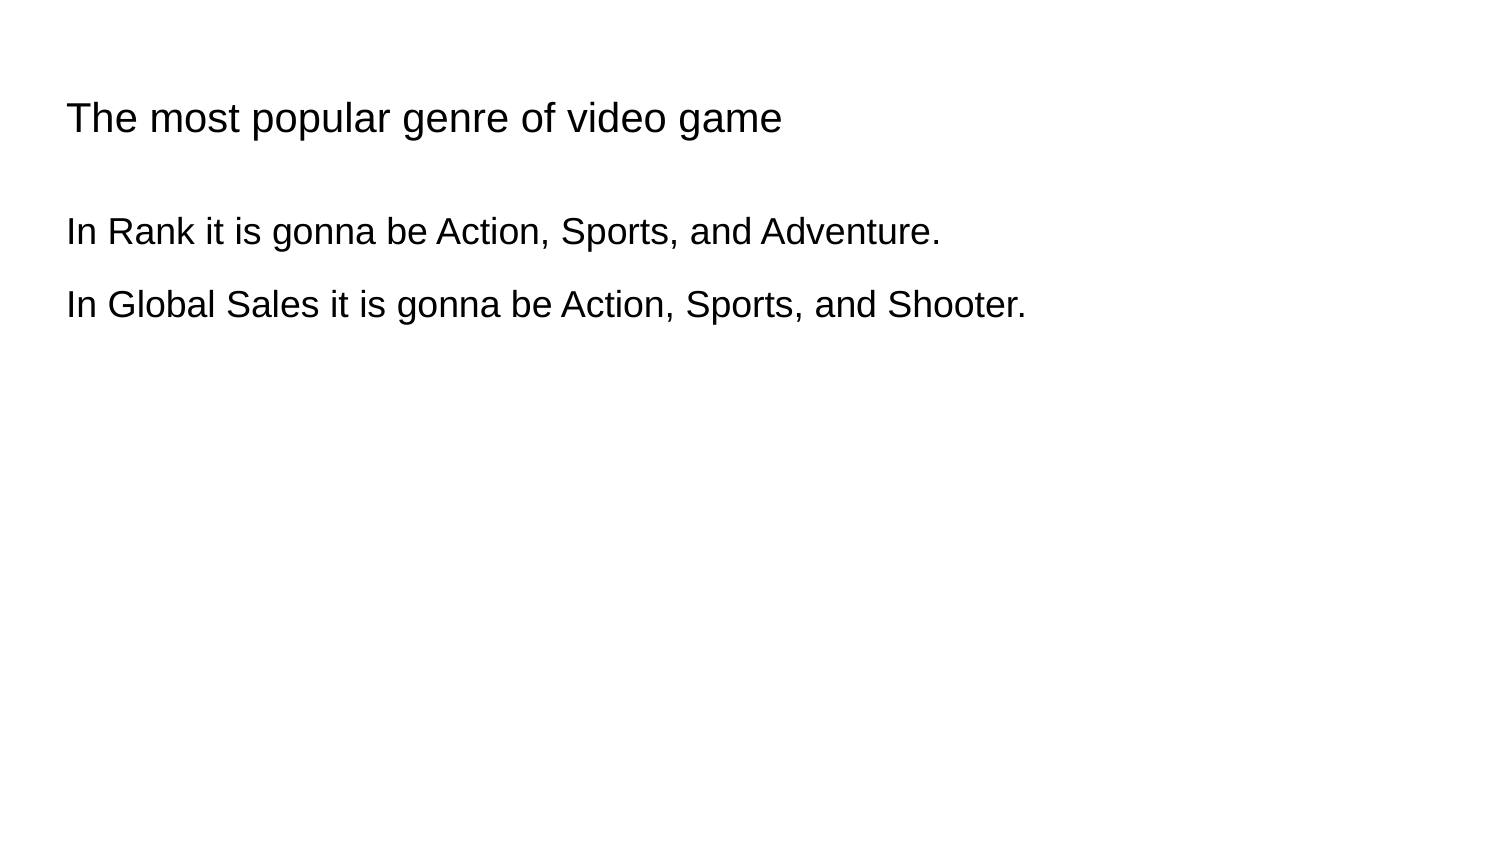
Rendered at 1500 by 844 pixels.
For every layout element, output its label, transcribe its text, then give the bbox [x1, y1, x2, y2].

title The most popular genre of video game [51, 72, 1449, 167]
list In Rank it is gonna be Action, Sports, and Adventure. In Global Sales it is gonna be Action, Sports, and Shooter. [51, 189, 1449, 750]
